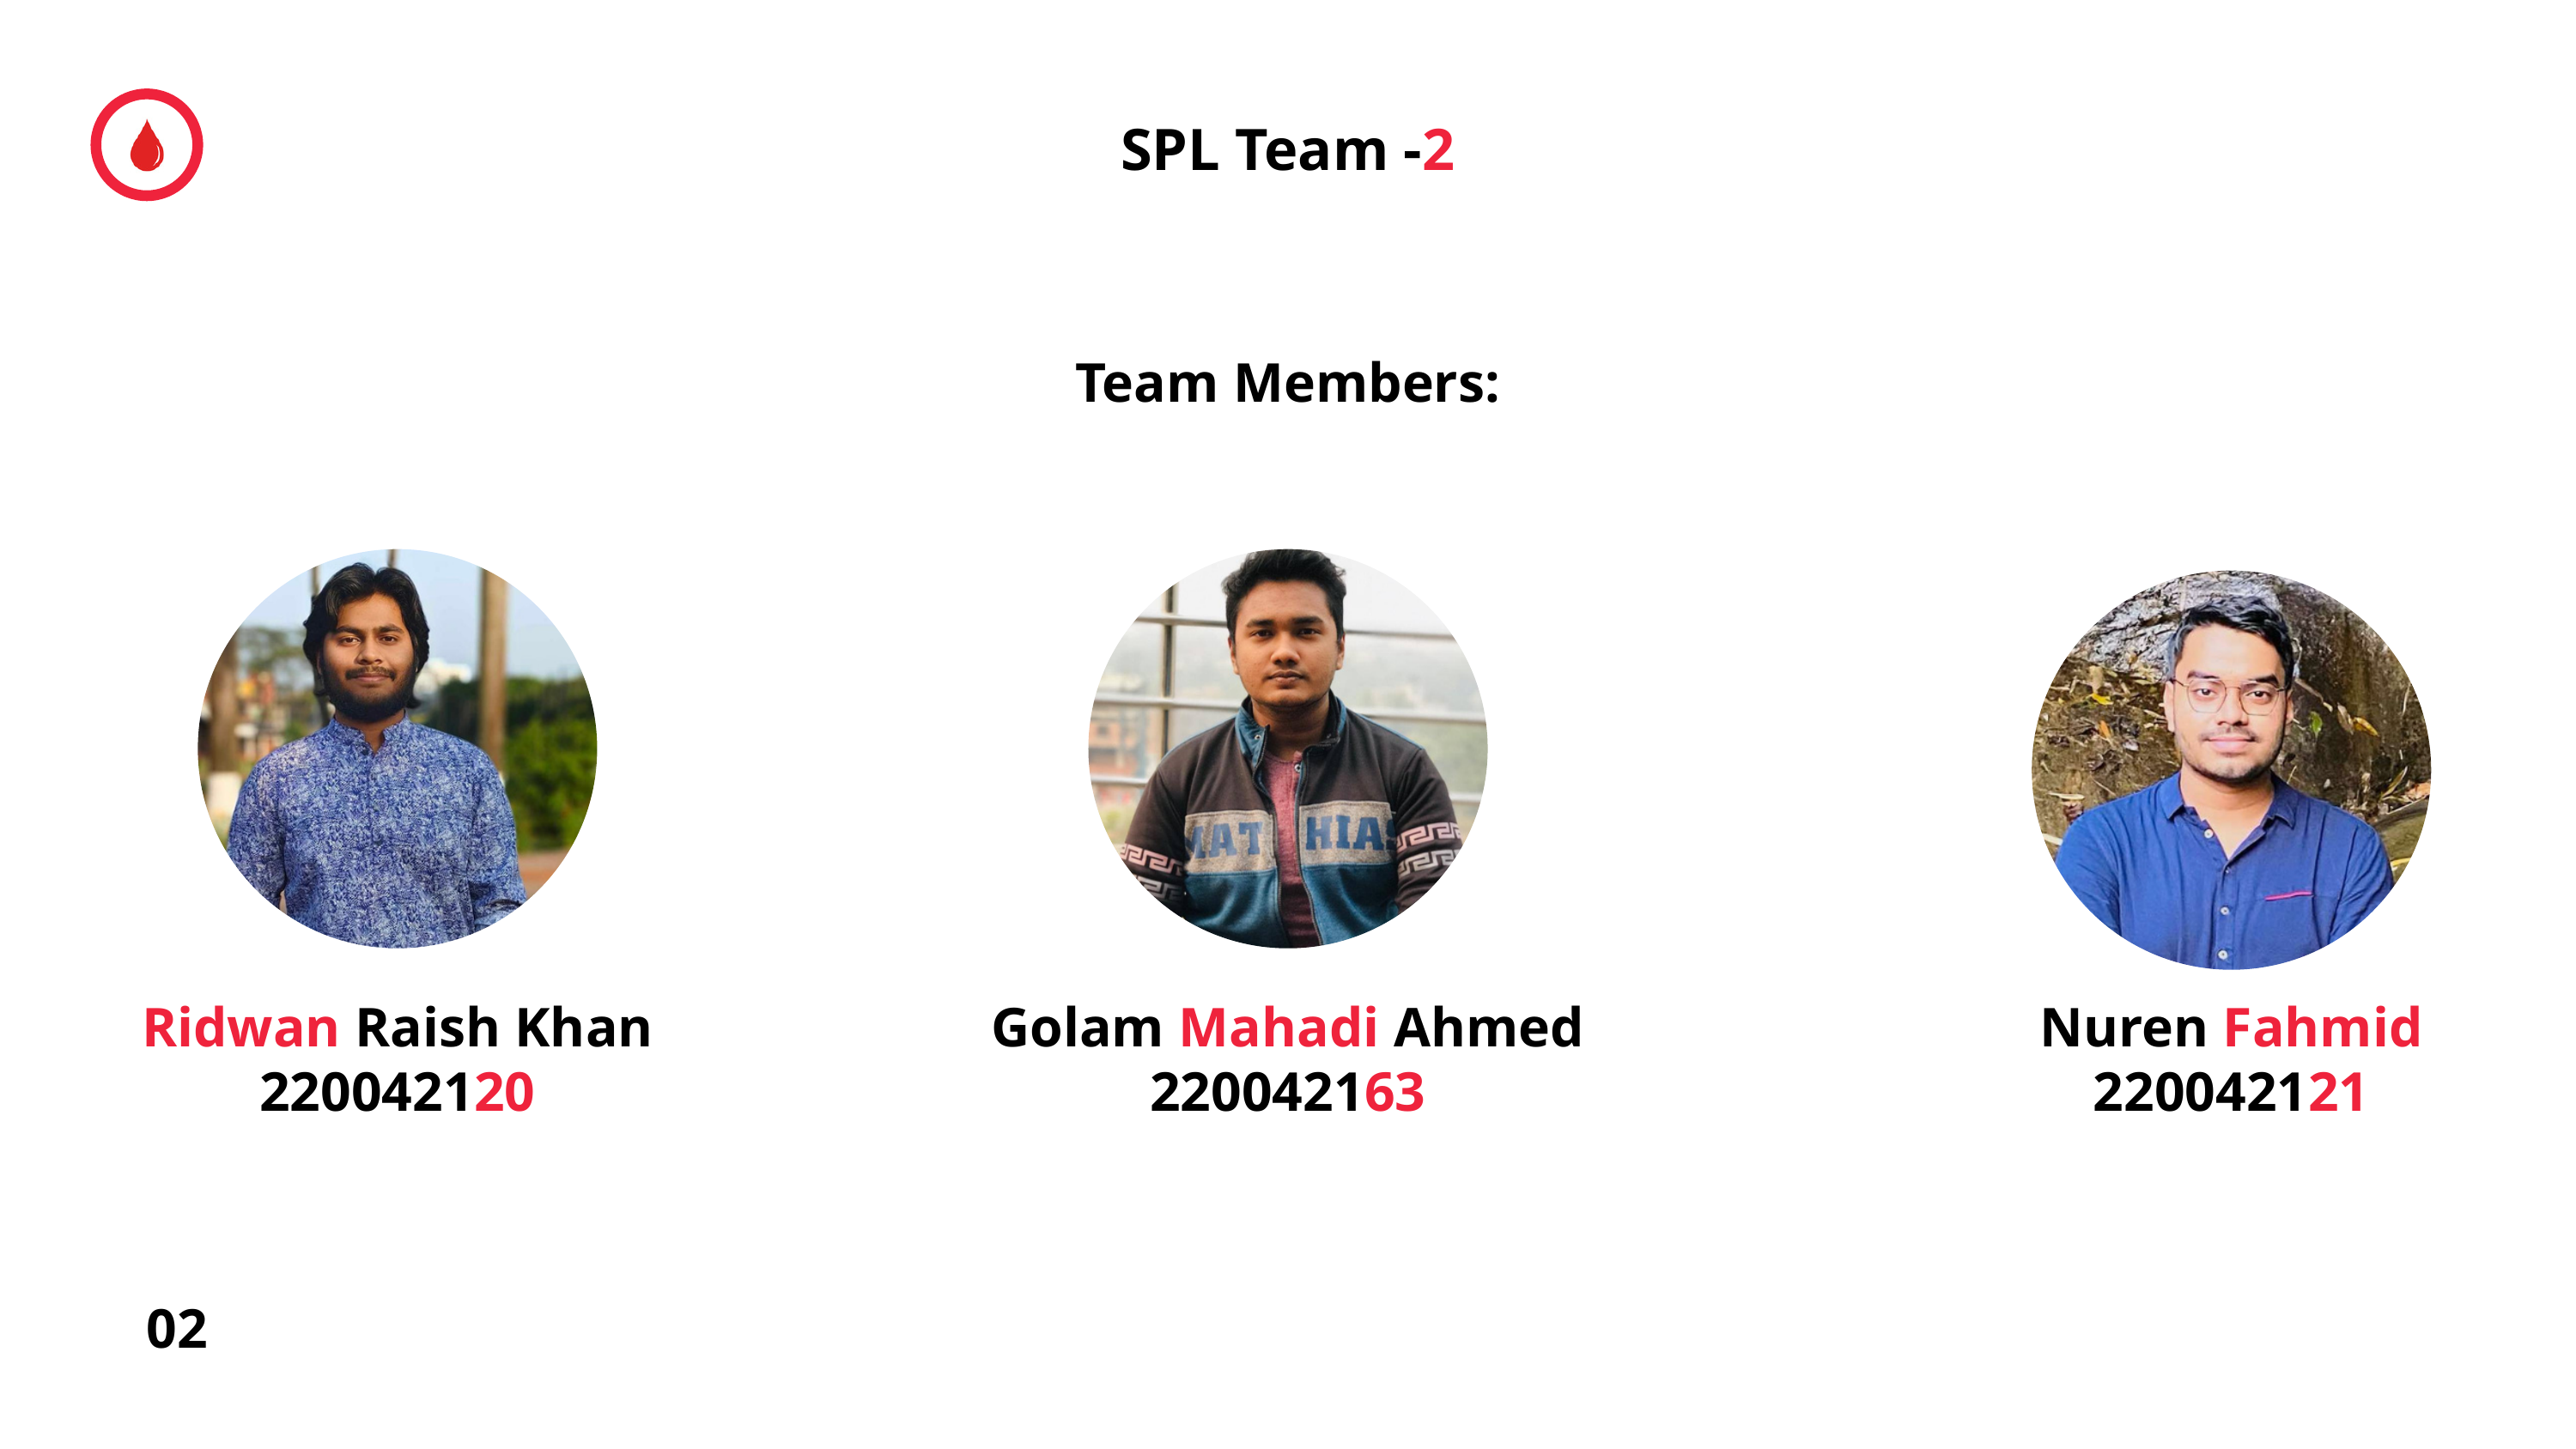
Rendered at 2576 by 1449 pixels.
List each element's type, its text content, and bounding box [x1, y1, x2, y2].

text_box 02 [52, 1294, 302, 1359]
text_box Team Members: [1064, 349, 1512, 414]
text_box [197, 549, 598, 949]
text_box Golam Mahadi Ahmed 220042163 [954, 993, 1675, 1187]
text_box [95, 94, 198, 197]
text_box Ridwan Raish Khan 220042120 [0, 993, 954, 1187]
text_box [2031, 570, 2432, 970]
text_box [1088, 549, 1488, 949]
text_box Nuren Fahmid 220042121 [1675, 993, 2576, 1187]
text_box [732, 294, 1844, 425]
text_box SPL Team -2 [1096, 112, 1480, 182]
